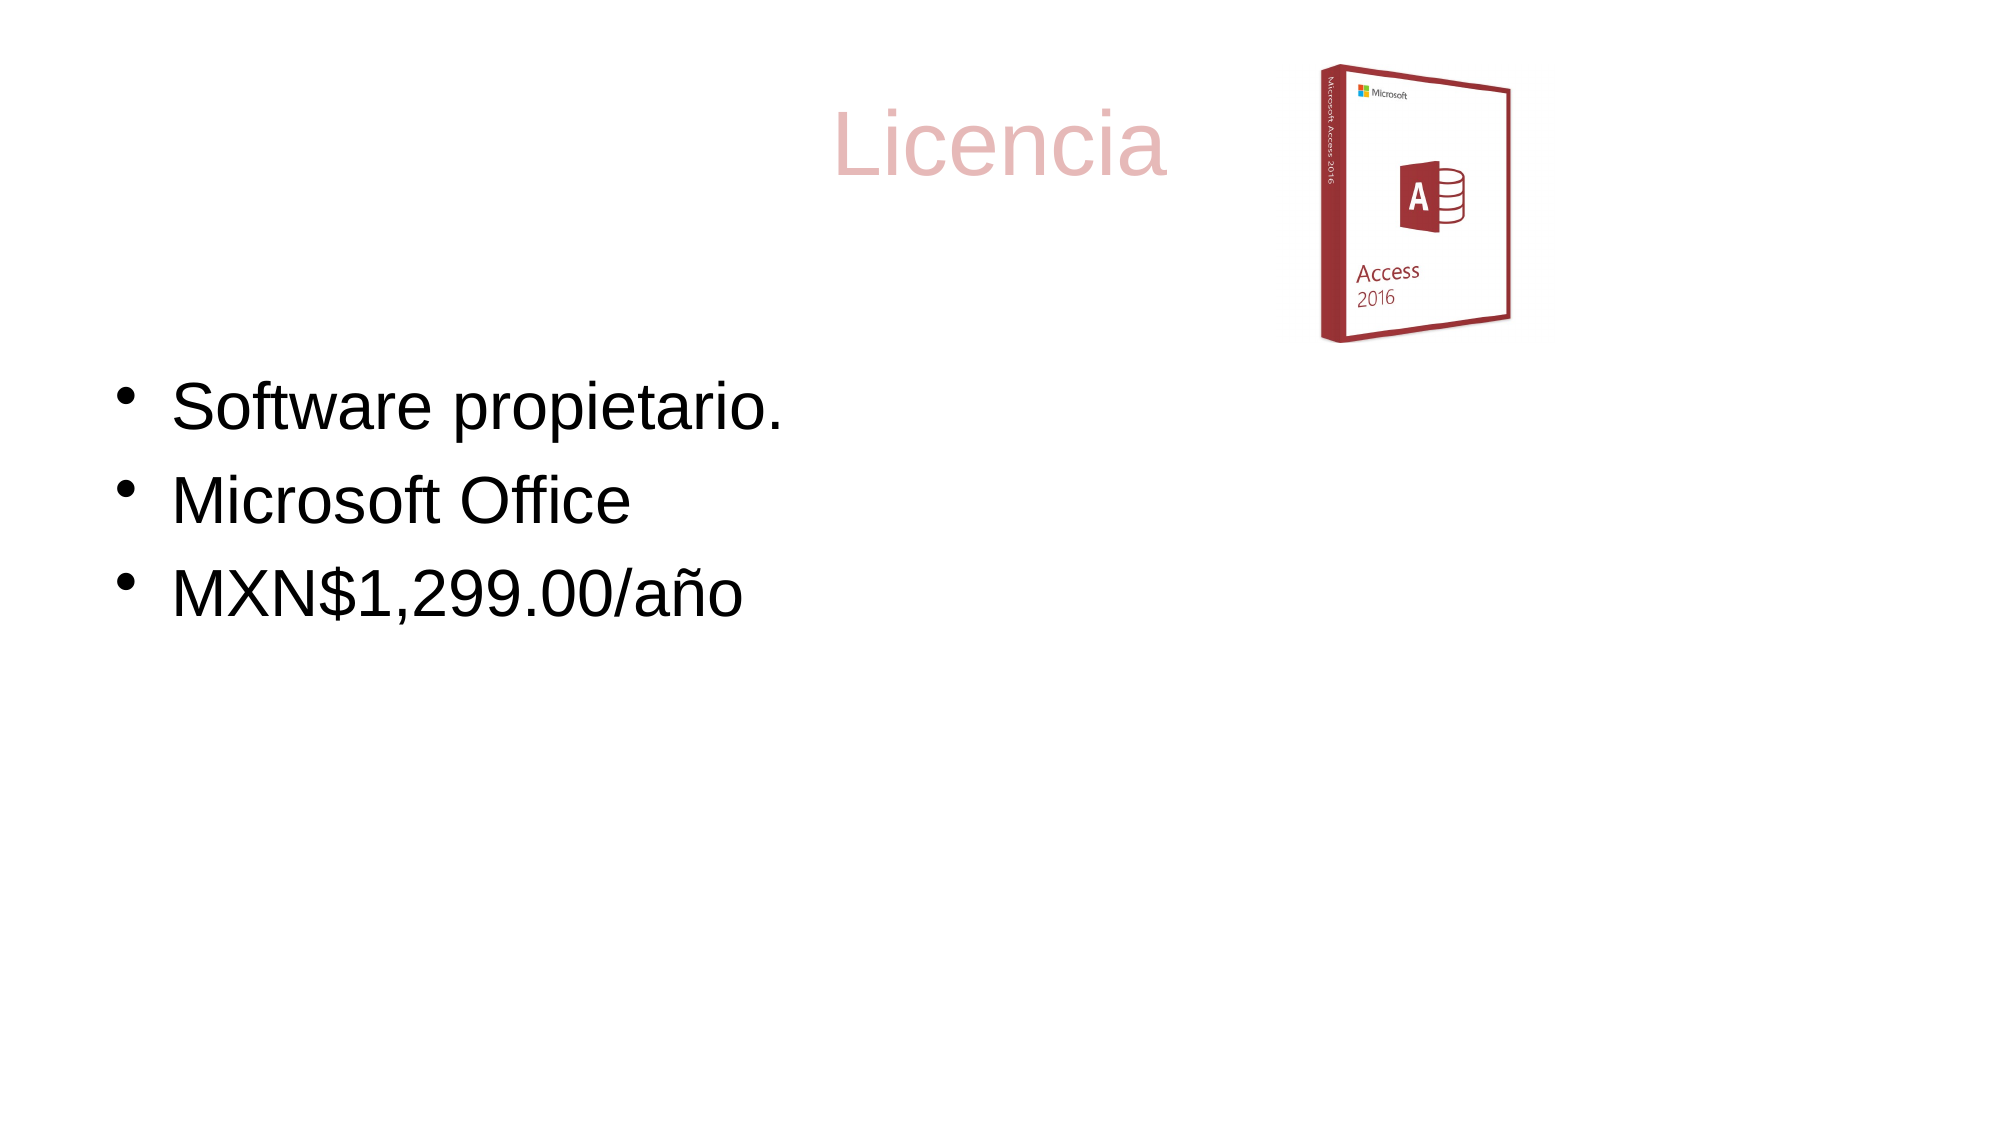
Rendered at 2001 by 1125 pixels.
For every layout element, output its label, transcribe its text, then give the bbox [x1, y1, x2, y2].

title Licencia [99, 44, 1901, 233]
list Software propietario. Microsoft Office MXN$1,299.00/año [99, 262, 1846, 1006]
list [1276, 64, 1555, 343]
